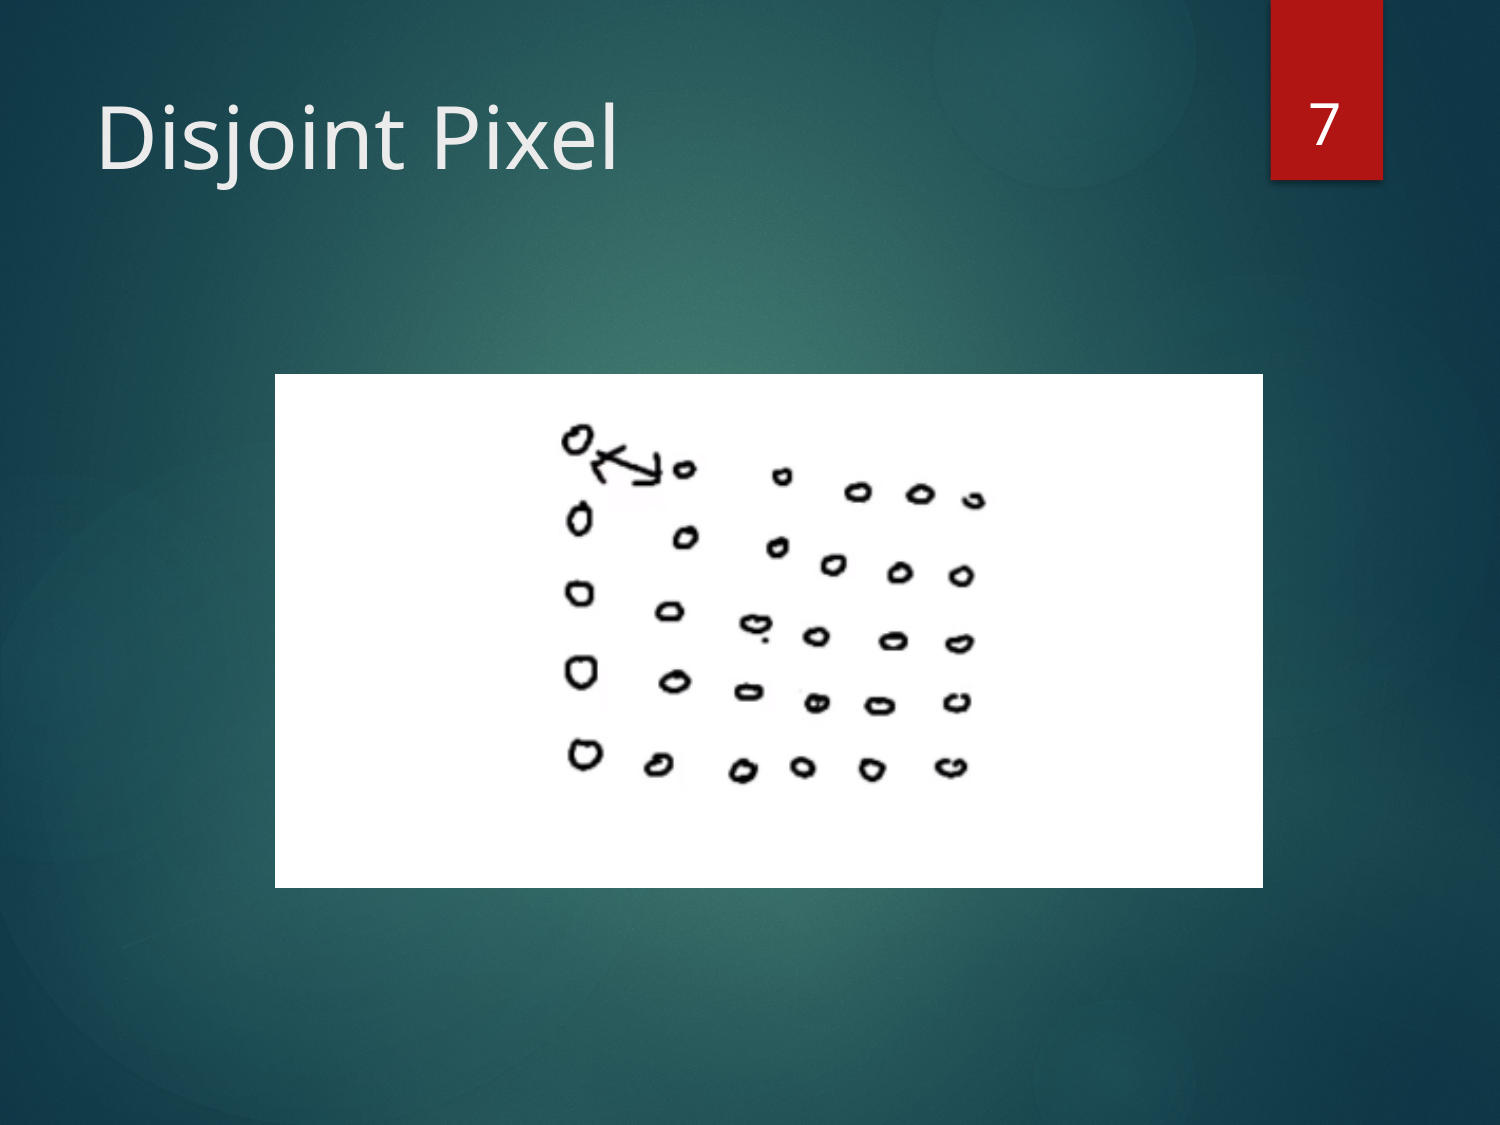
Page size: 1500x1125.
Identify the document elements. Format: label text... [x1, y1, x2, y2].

slide_number 7 [1273, 48, 1378, 175]
title Disjoint Pixel [79, 74, 1237, 304]
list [274, 374, 1263, 888]
